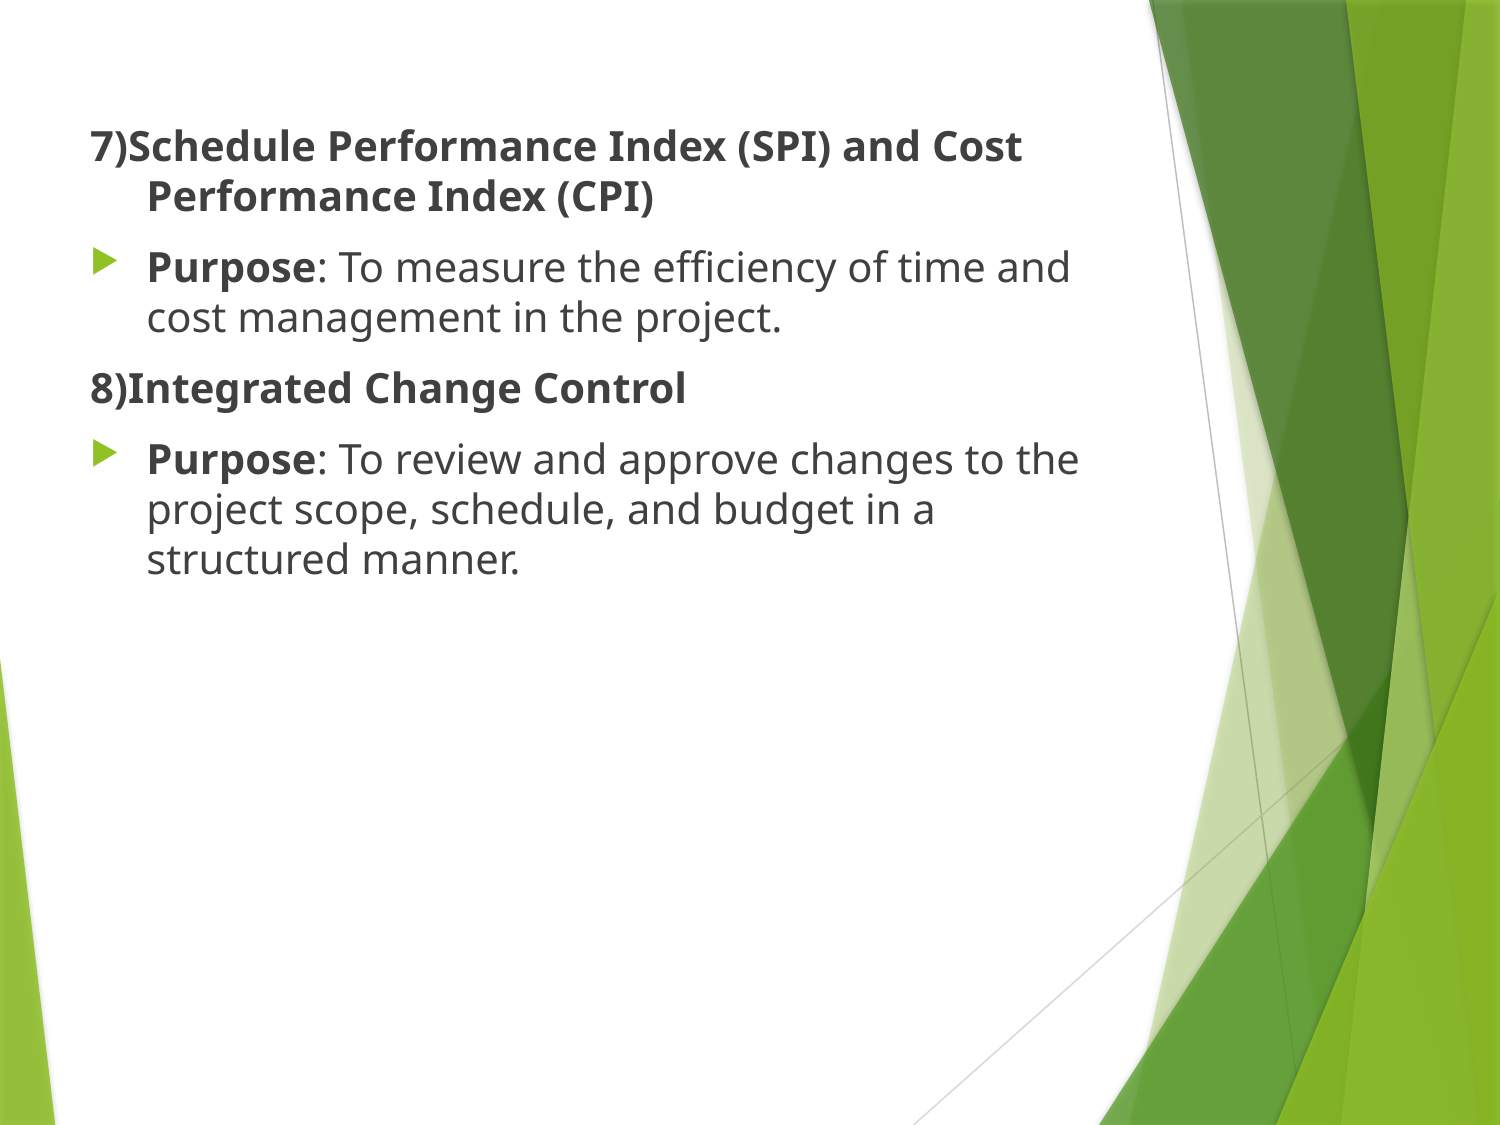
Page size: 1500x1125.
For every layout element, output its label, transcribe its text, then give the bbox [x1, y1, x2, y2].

list 7)Schedule Performance Index (SPI) and Cost Performance Index (CPI) Purpose: To measure the efficiency of time and cost management in the project. 8)Integrated Change Control Purpose: To review and approve changes to the project scope, schedule, and budget in a structured manner. [75, 112, 1150, 1038]
